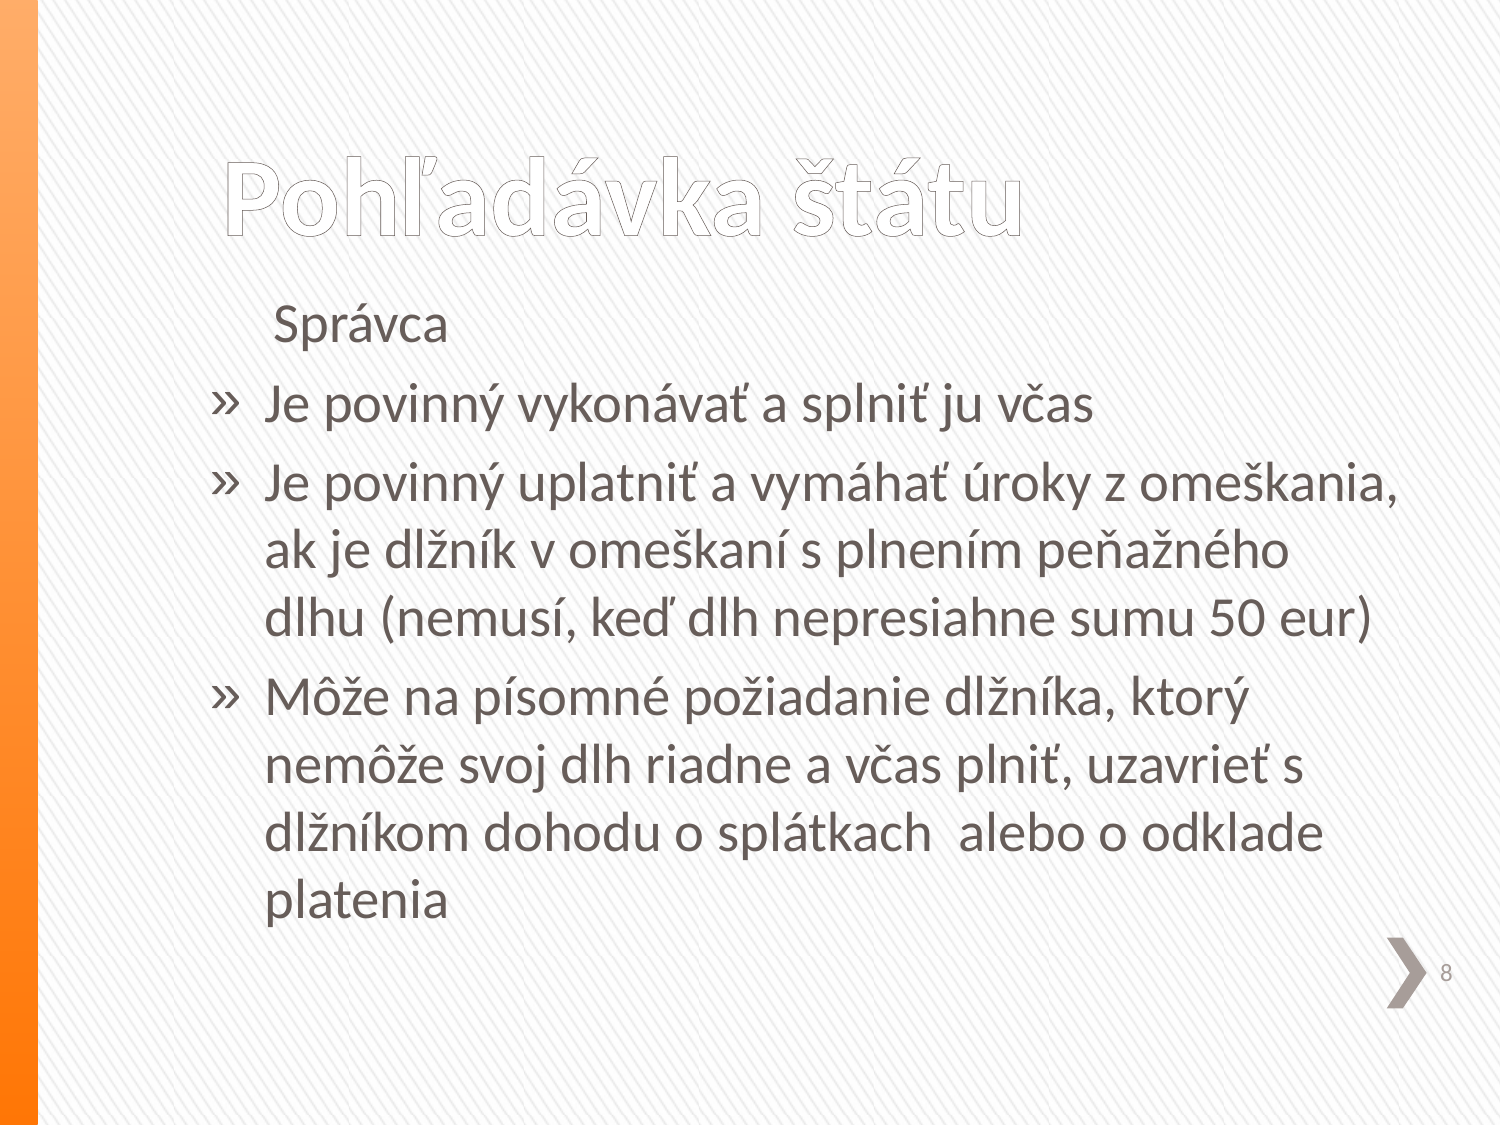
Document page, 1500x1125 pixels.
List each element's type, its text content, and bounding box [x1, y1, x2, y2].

list Správca Je povinný vykonávať a splniť ju včas Je povinný uplatniť a vymáhať úroky z omeškania, ak je dlžník v omeškaní s plnením peňažného dlhu (nemusí, keď dlh nepresiahne sumu 50 eur) Môže na písomné požiadanie dlžníka, ktorý nemôže svoj dlh riadne a včas plniť, uzavrieť s dlžníkom dohodu o splátkach alebo o odklade platenia [194, 278, 1420, 1004]
title Pohľadávka štátu [206, 78, 1395, 266]
slide_number 8 [1425, 941, 1488, 1002]
